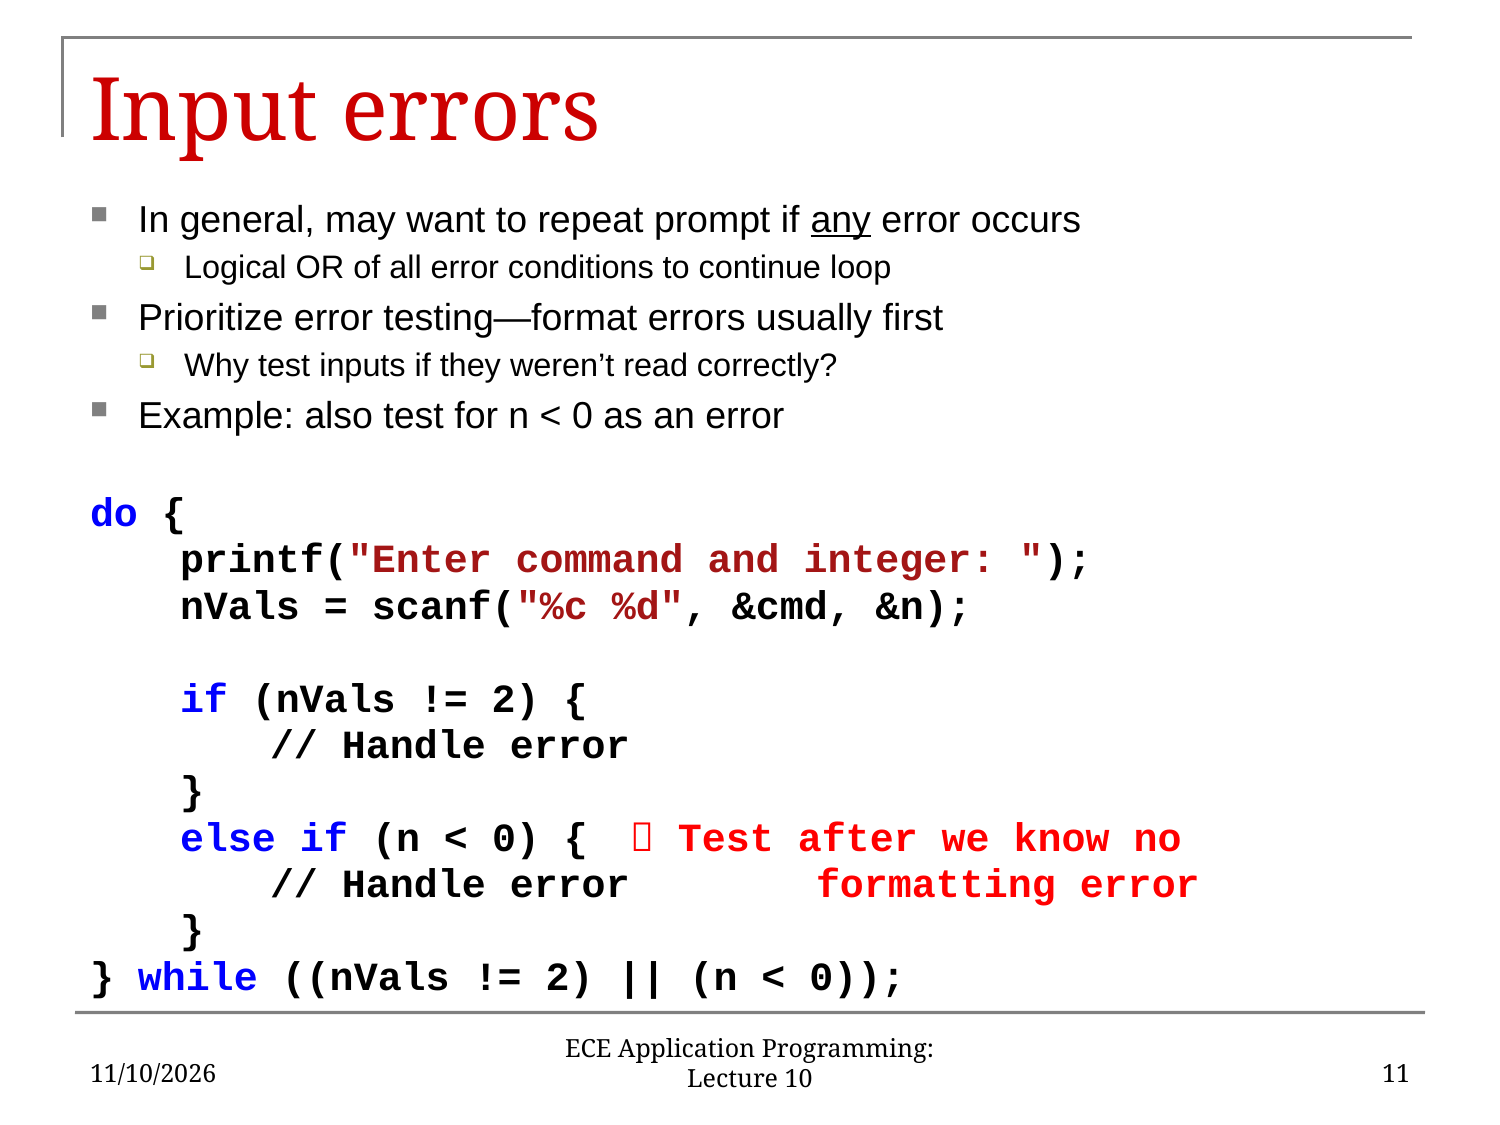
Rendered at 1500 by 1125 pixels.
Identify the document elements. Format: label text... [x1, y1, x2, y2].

list In general, may want to repeat prompt if any error occurs Logical OR of all error conditions to continue loop Prioritize error testing—format errors usually first Why test inputs if they weren’t read correctly? Example: also test for n < 0 as an error do { printf("Enter command and integer: "); nVals = scanf("%c %d", &cmd, &n); if (nVals != 2) { // Handle error } else if (n < 0) {  Test after we know no // Handle error formatting error } } while ((nVals != 2) || (n < 0)); [75, 187, 1425, 1006]
slide_number 11 [1074, 1023, 1426, 1100]
footer ECE Application Programming: Lecture 10 [512, 1024, 988, 1101]
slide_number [74, 1023, 426, 1100]
title Input errors [75, 45, 1425, 163]
